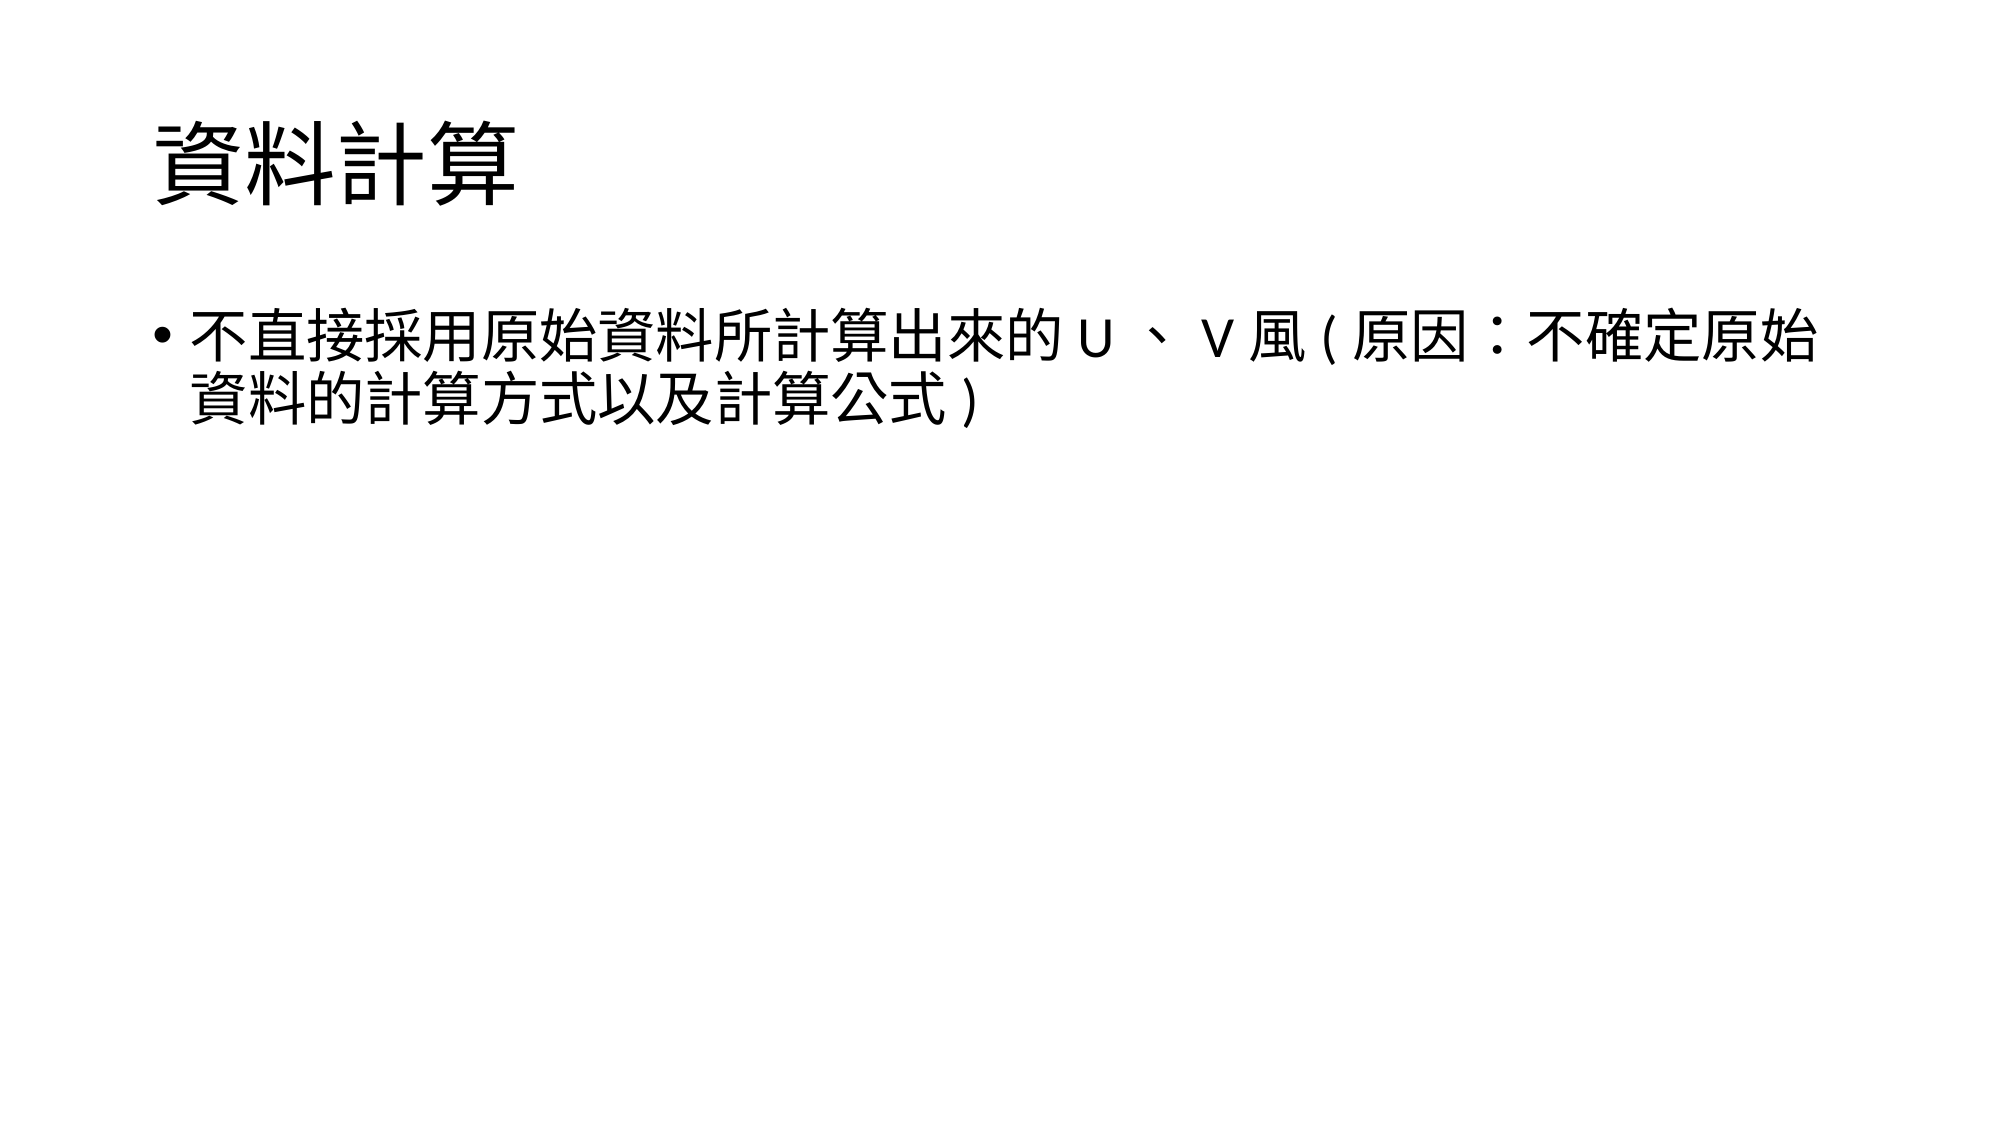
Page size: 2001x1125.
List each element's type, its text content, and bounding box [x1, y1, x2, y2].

list 不直接採用原始資料所計算出來的U、V風(原因：不確定原始資料的計算方式以及計算公式) [137, 299, 1863, 1014]
title 資料計算 [137, 59, 1863, 278]
